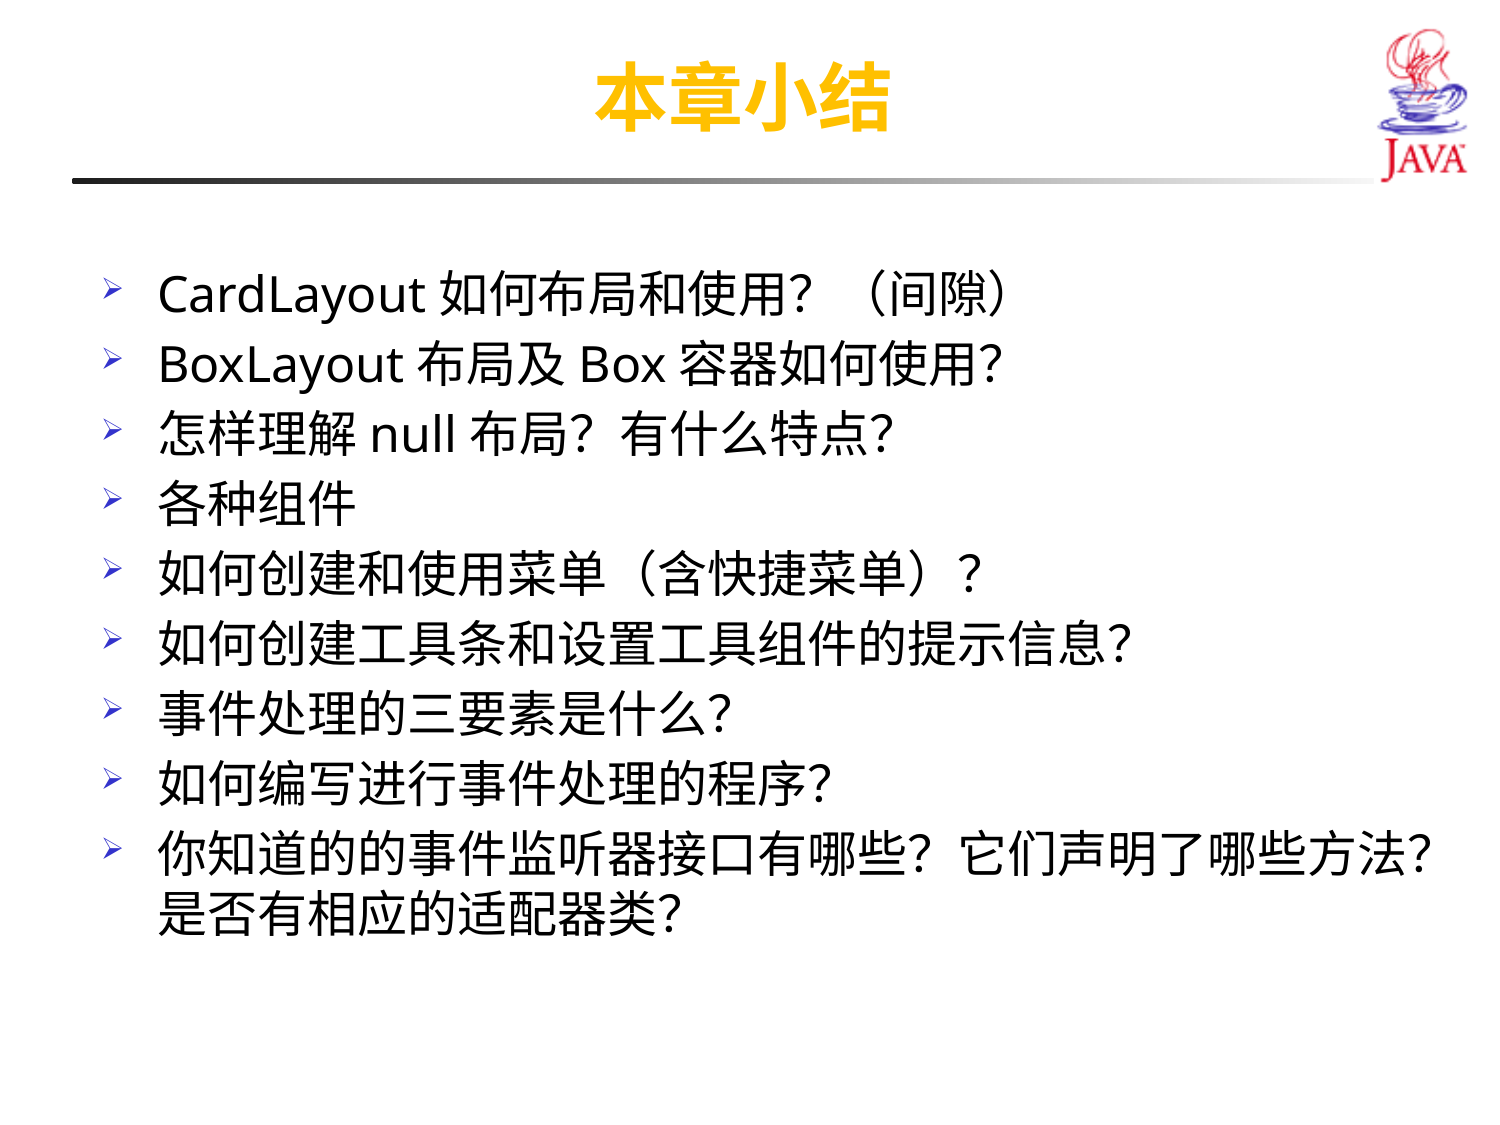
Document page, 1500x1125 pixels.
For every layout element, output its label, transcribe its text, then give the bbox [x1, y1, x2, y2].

picture [1374, 24, 1473, 190]
list CardLayout如何布局和使用？（间隙） BoxLayout布局及Box容器如何使用？ 怎样理解null布局？有什么特点？ 各种组件 如何创建和使用菜单（含快捷菜单）？ 如何创建工具条和设置工具组件的提示信息？ 事件处理的三要素是什么？ 如何编写进行事件处理的程序？ 你知道的的事件监听器接口有哪些？它们声明了哪些方法？是否有相应的适配器类？ [85, 255, 1500, 1088]
text_box 本章小结 [68, 42, 1419, 149]
